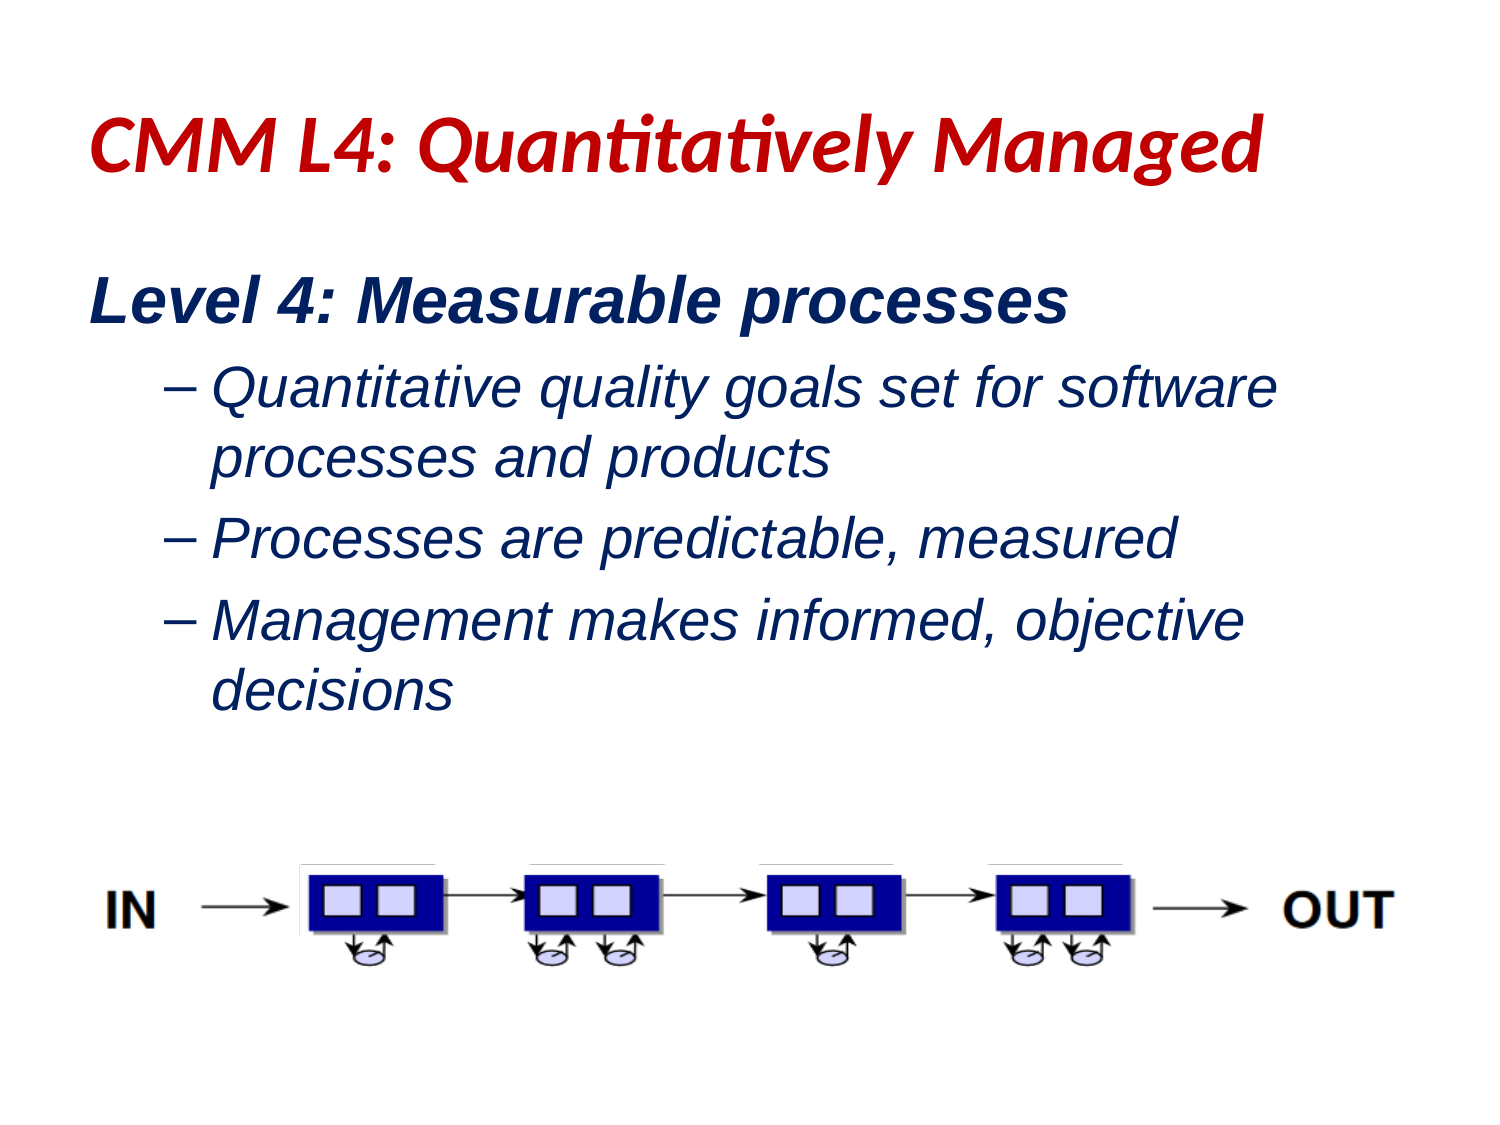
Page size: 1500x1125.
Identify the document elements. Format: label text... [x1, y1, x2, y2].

text_box CMM L4: Quantitatively Managed [74, 45, 1425, 233]
text_box Level 4: Measurable processes Quantitative quality goals set for software processes and products Processes are predictable, measured Management makes informed, objective decisions [74, 249, 1425, 752]
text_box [84, 845, 1416, 977]
